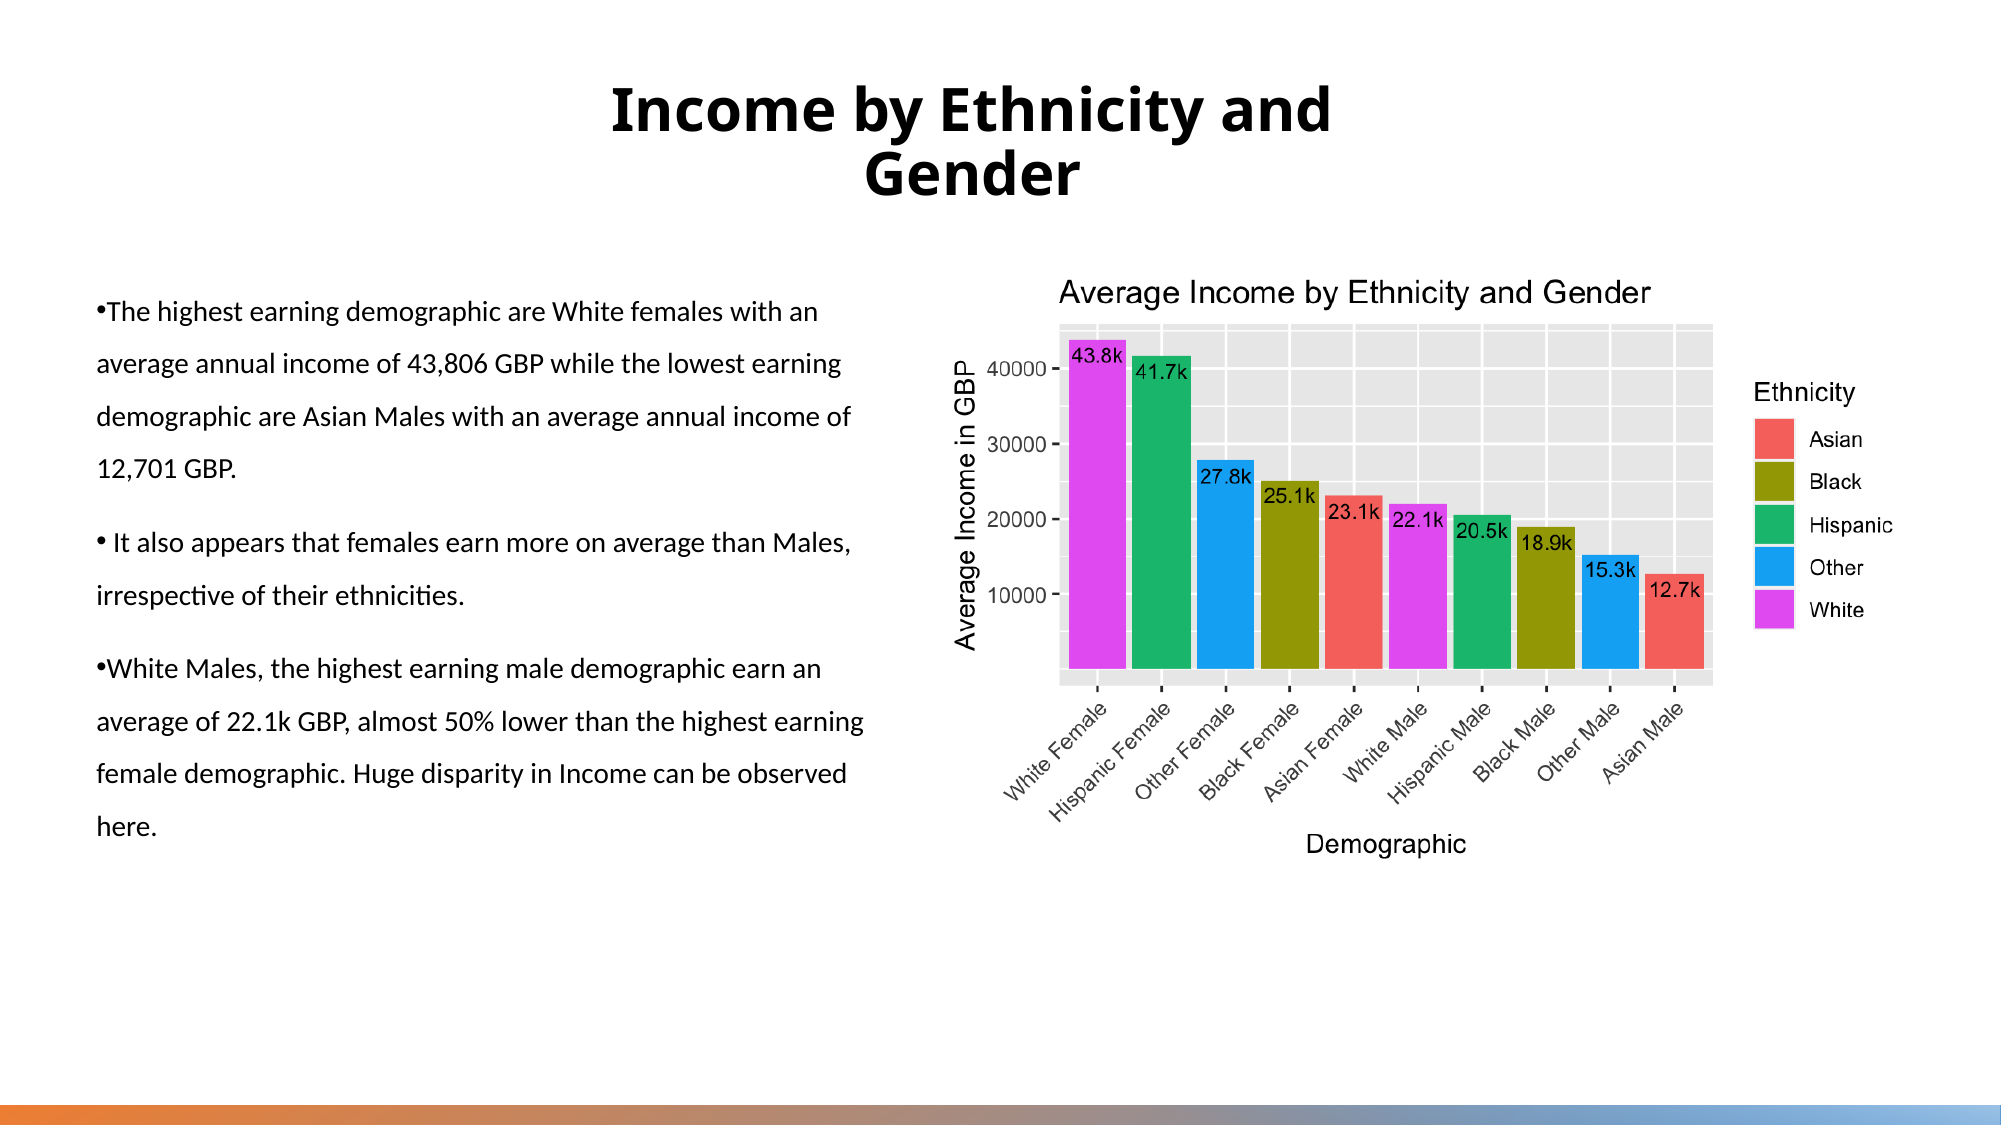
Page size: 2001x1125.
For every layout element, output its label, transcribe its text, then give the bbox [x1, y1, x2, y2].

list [941, 266, 1919, 871]
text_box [0, 1105, 2000, 1125]
title Income by Ethnicity and Gender [540, 71, 1405, 217]
list The highest earning demographic are White females with an average annual income of 43,806 GBP while the lowest earning demographic are Asian Males with an average annual income of 12,701 GBP. It also appears that females earn more on average than Males, irrespective of their ethnicities. White Males, the highest earning male demographic earn an average of 22.1k GBP, almost 50% lower than the highest earning female demographic. Huge disparity in Income can be observed here. [81, 266, 904, 973]
